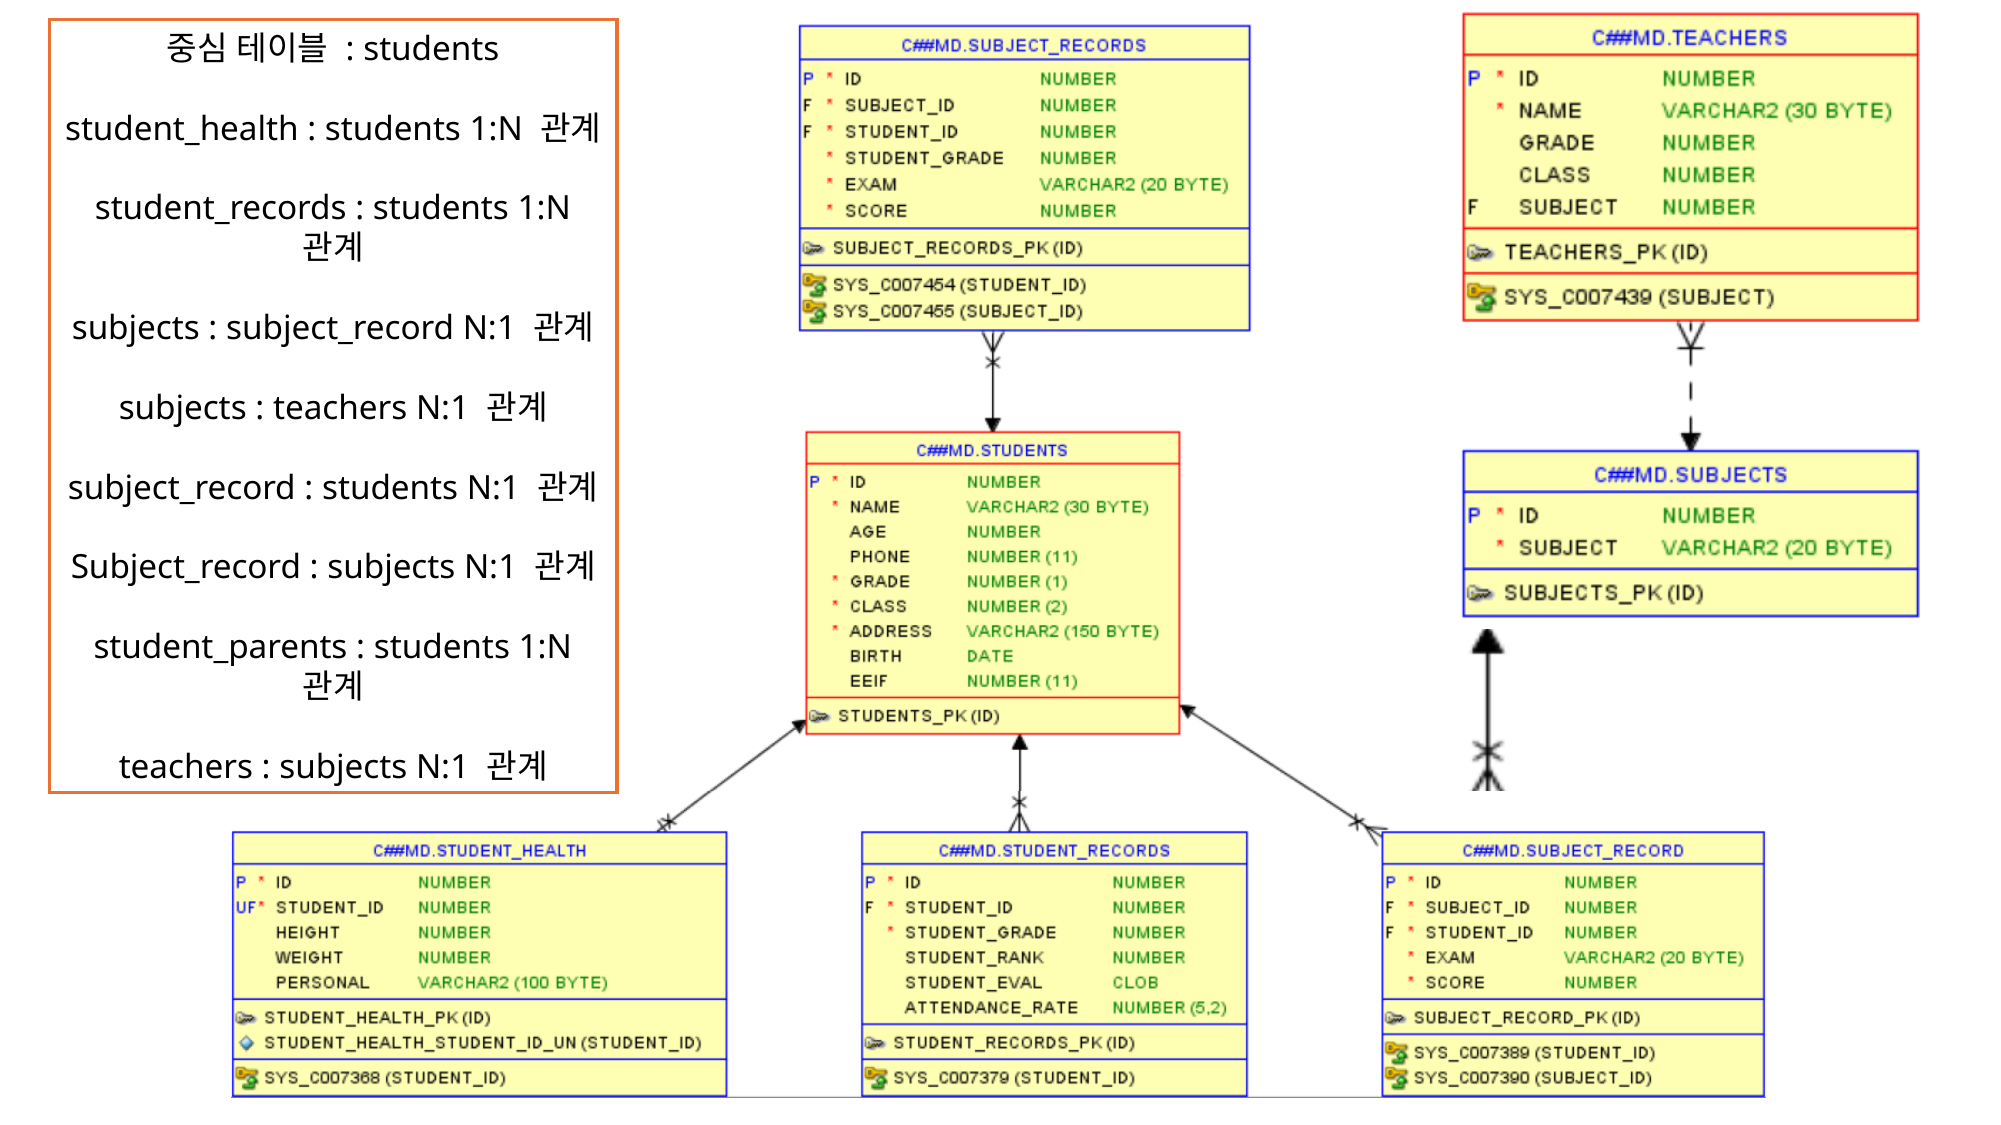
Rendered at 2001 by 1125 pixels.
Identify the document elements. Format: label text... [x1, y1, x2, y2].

text_box 중심 테이블 : students student_health : students 1:N 관계 student_records : students 1:N 관계 subjects : subject_record N:1 관계 subjects : teachers N:1 관계 subject_record : students N:1 관계 Subject_record : subjects N:1 관계 student_parents : students 1:N 관계 teachers : subjects N:1 관계 [48, 18, 619, 794]
picture [231, 0, 1957, 1098]
